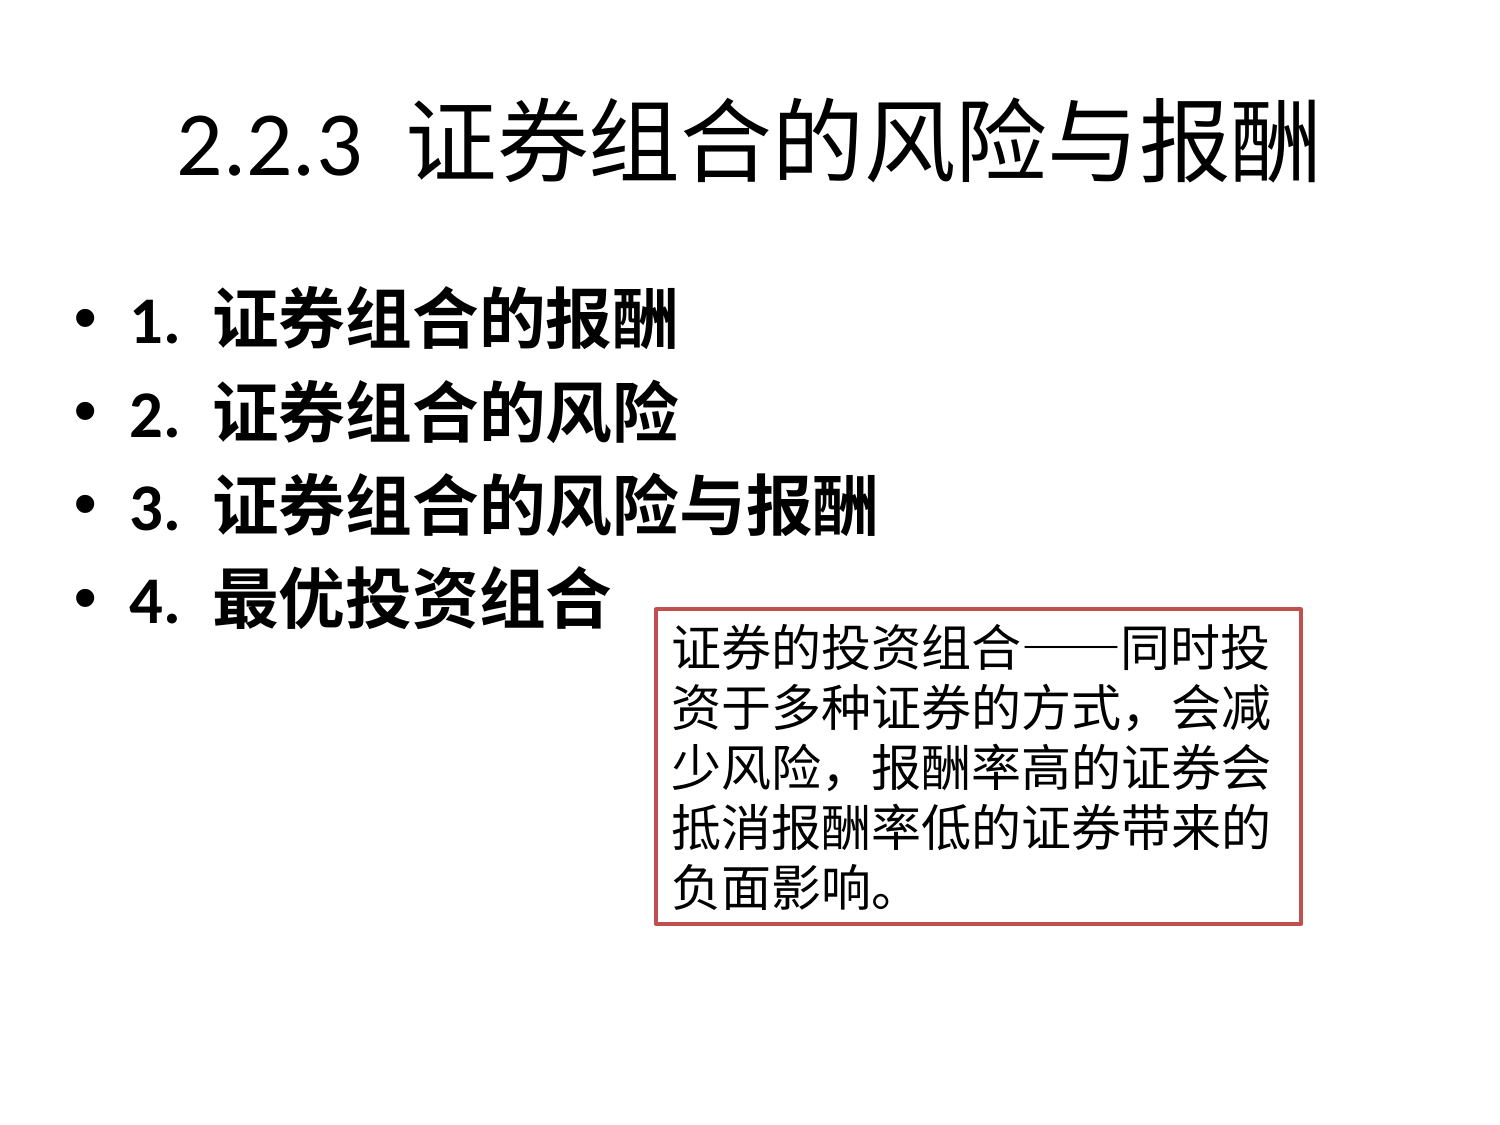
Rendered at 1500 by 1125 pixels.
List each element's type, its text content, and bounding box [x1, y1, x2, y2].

list 1. 证券组合的报酬 2. 证券组合的风险 3. 证券组合的风险与报酬 4. 最优投资组合 [58, 269, 903, 666]
title 2.2.3 证券组合的风险与报酬 [75, 45, 1425, 233]
text_box 证券的投资组合——同时投资于多种证券的方式，会减少风险，报酬率高的证券会抵消报酬率低的证券带来的负面影响。 [654, 607, 1303, 926]
